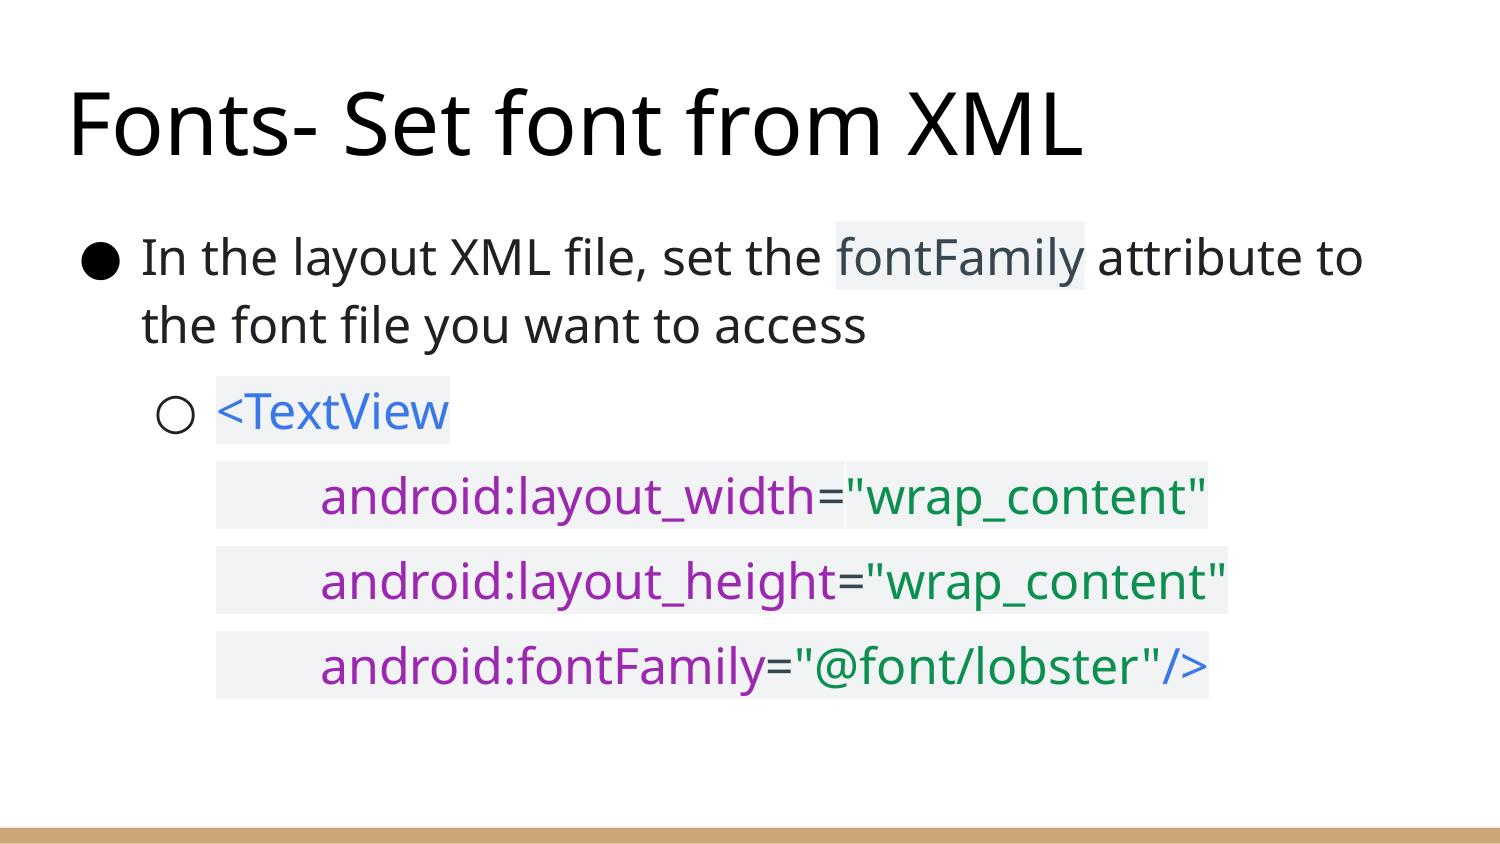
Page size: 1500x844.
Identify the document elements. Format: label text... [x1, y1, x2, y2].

title Fonts- Set font from XML [51, 51, 1449, 189]
list In the layout XML file, set the fontFamily attribute to the font file you want to access <TextView android:layout_width="wrap_content" android:layout_height="wrap_content" android:fontFamily="@font/lobster"/> [51, 200, 1449, 752]
